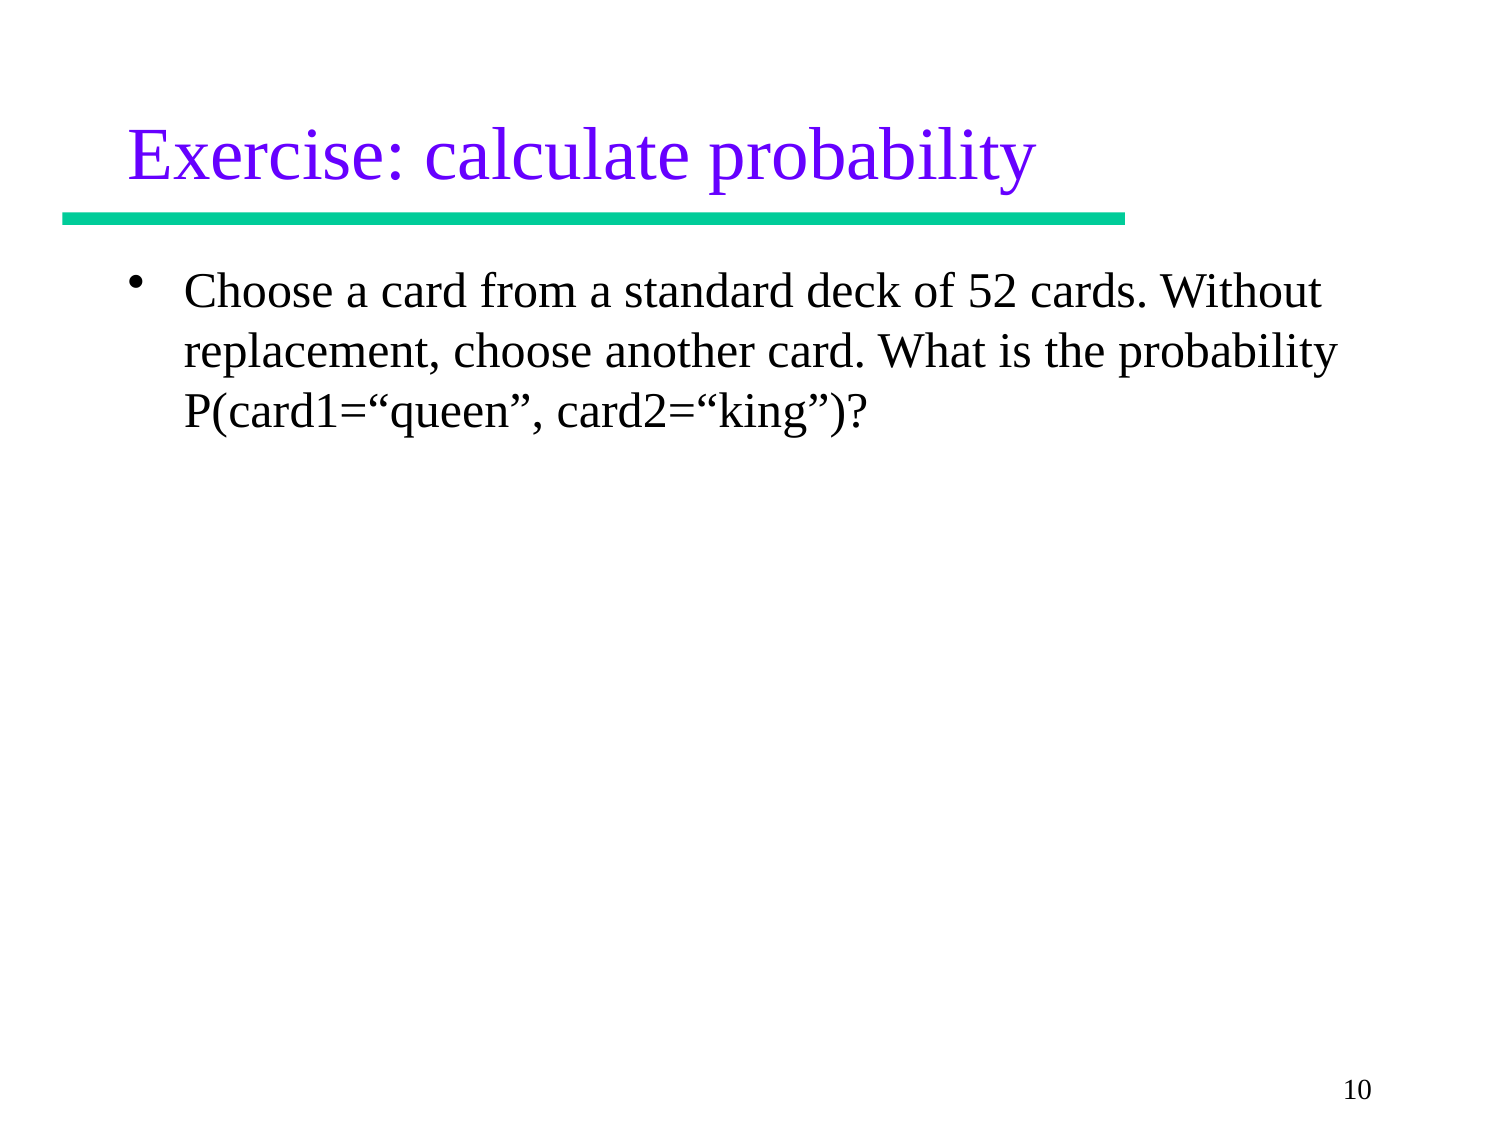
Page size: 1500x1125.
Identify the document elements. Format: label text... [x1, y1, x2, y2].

slide_number 10 [1087, 1062, 1388, 1101]
list Choose a card from a standard deck of 52 cards. Without replacement, choose another card. What is the probability P(card1=“queen”, card2=“king”)? [112, 249, 1413, 1051]
title Exercise: calculate probability [112, 99, 1463, 201]
